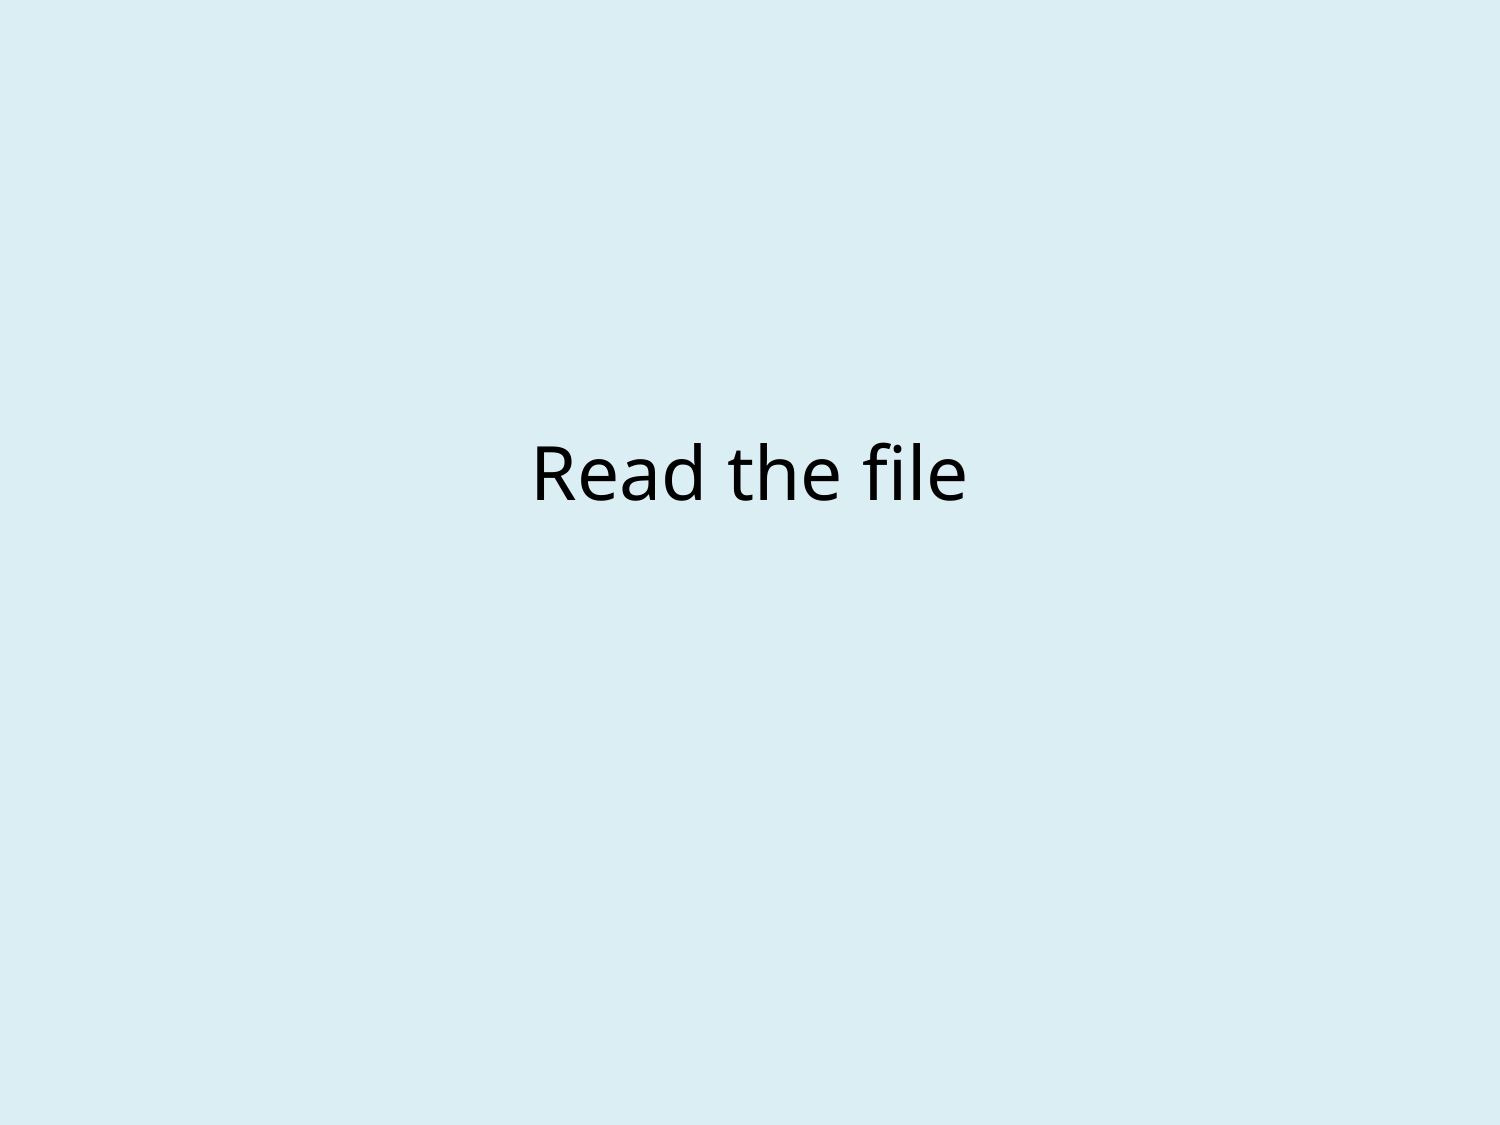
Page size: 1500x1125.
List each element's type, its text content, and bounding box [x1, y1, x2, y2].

title Read the file [112, 349, 1388, 591]
